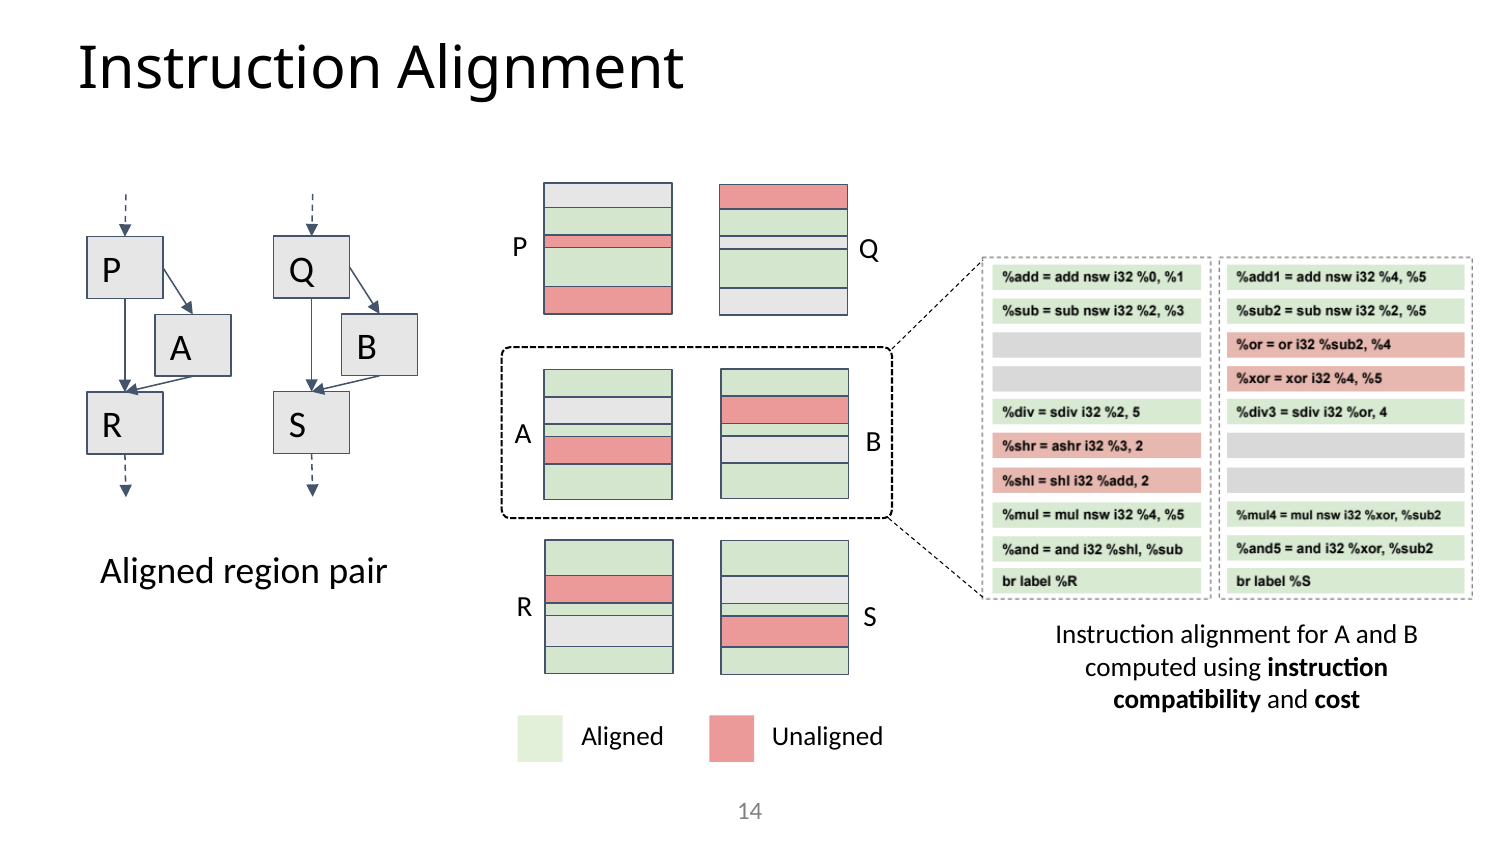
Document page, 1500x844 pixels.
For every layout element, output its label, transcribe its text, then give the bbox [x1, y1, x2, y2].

text_box Instruction alignment for A and B computed using instruction compatibility and cost [1012, 604, 1462, 730]
text_box Aligned [552, 703, 693, 767]
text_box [544, 369, 672, 500]
picture [975, 253, 1474, 604]
text_box Aligned region pair [85, 538, 404, 599]
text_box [349, 267, 380, 314]
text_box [719, 184, 848, 316]
text_box R [86, 392, 163, 454]
text_box [500, 346, 894, 520]
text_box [544, 183, 672, 315]
text_box P [497, 219, 543, 270]
title Instruction Alignment [63, 23, 1462, 117]
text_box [125, 376, 193, 393]
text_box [891, 259, 983, 349]
text_box [517, 714, 564, 763]
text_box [888, 518, 983, 598]
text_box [312, 375, 380, 392]
text_box Q [848, 222, 894, 272]
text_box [162, 267, 193, 315]
text_box Unaligned [740, 703, 909, 767]
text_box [720, 368, 849, 499]
text_box Q [273, 236, 350, 299]
text_box A [154, 314, 231, 377]
text_box 14 [704, 777, 795, 843]
text_box [708, 714, 755, 763]
text_box B [341, 313, 418, 376]
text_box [545, 539, 673, 674]
text_box R [501, 580, 545, 631]
text_box S [849, 590, 892, 641]
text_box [720, 540, 849, 675]
text_box S [273, 391, 350, 454]
text_box B [892, 415, 897, 465]
text_box P [86, 236, 163, 299]
